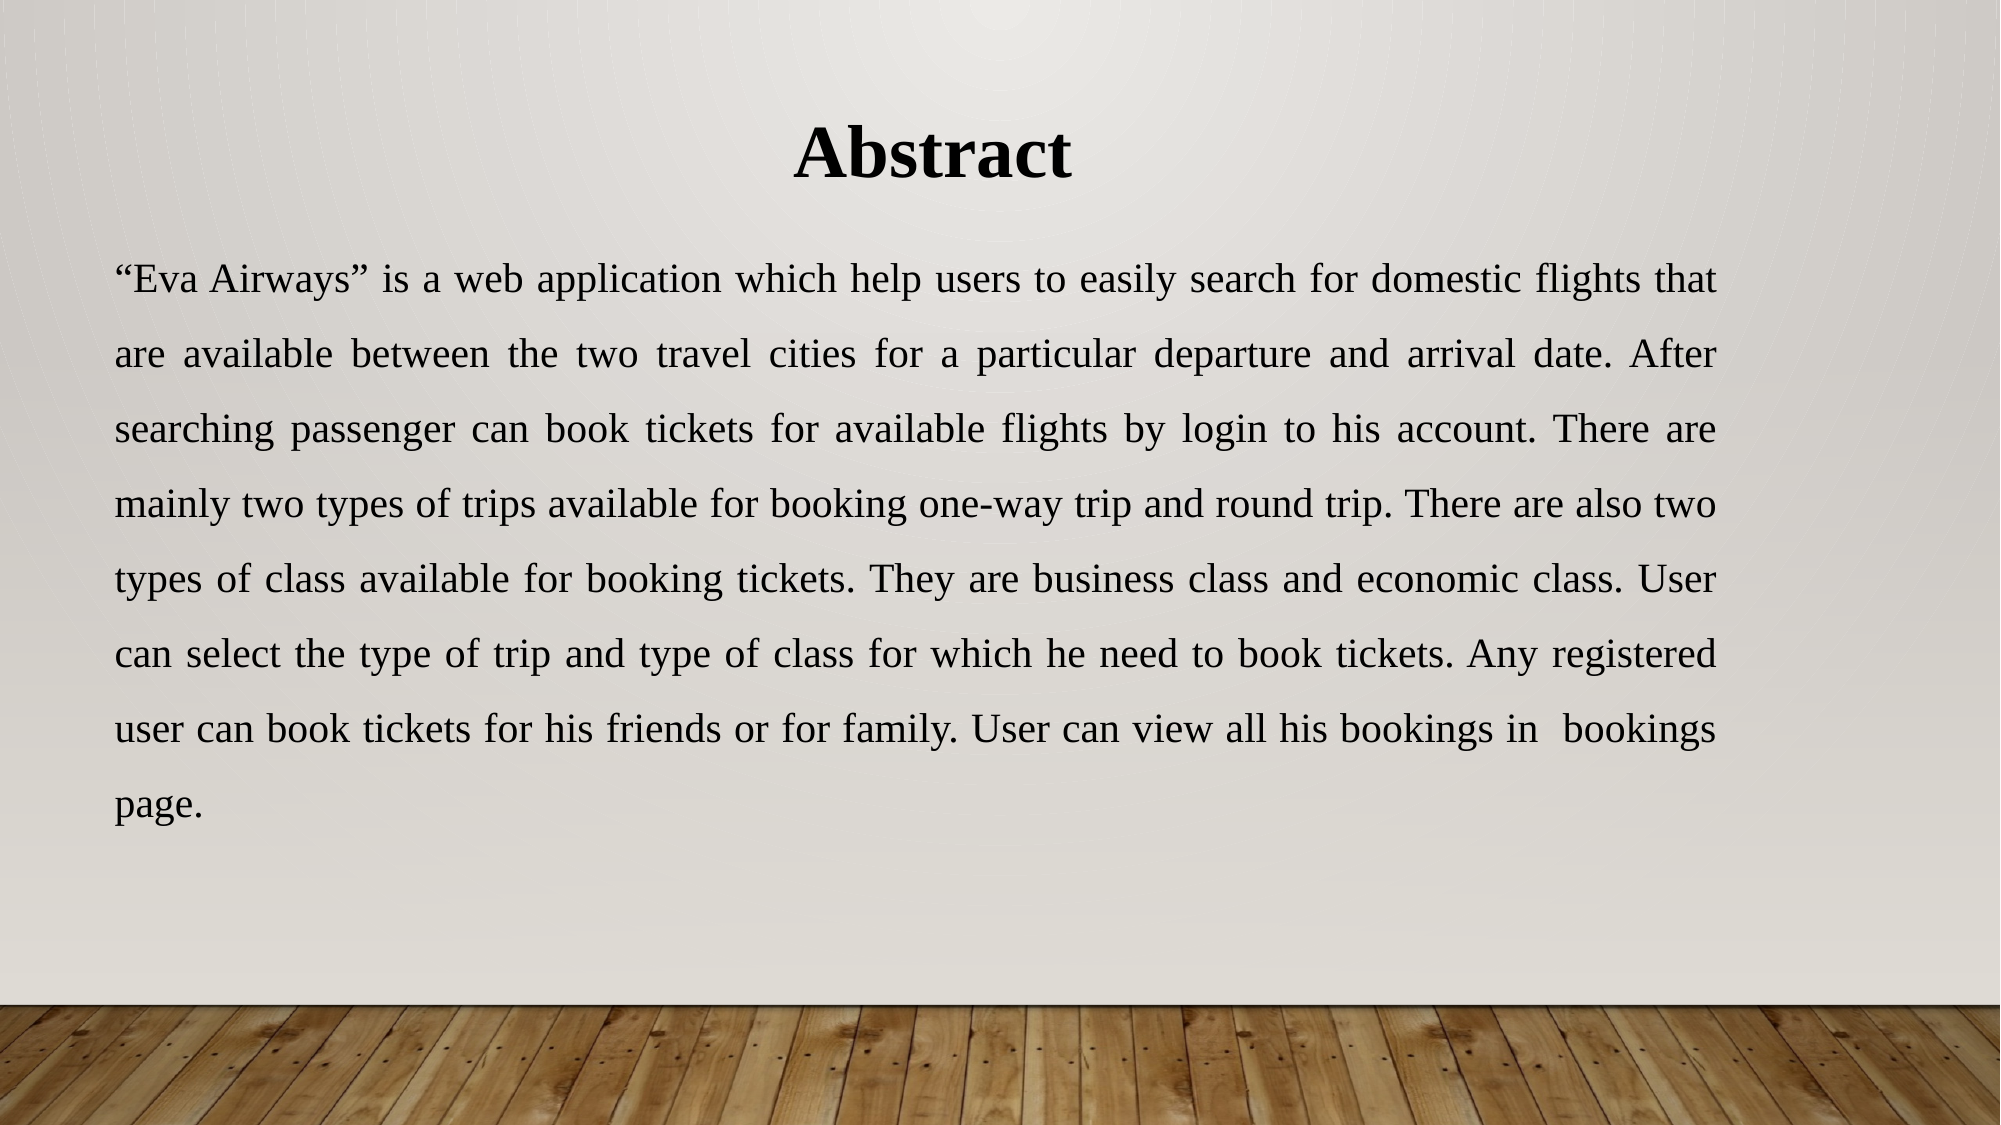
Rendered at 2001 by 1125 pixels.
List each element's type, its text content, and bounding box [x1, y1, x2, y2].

picture [0, 1005, 2000, 1125]
text_box Abstract [778, 95, 1780, 201]
text_box “Eva Airways” is a web application which help users to easily search for domestic flights that are available between the two travel cities for a particular departure and arrival date. After searching passenger can book tickets for available flights by login to his account. There are mainly two types of trips available for booking one-way trip and round trip. There are also two types of class available for booking tickets. They are business class and economic class. User can select the type of trip and type of class for which he need to book tickets. Any registered user can book tickets for his friends or for family. User can view all his bookings in bookings page. [99, 218, 1825, 834]
